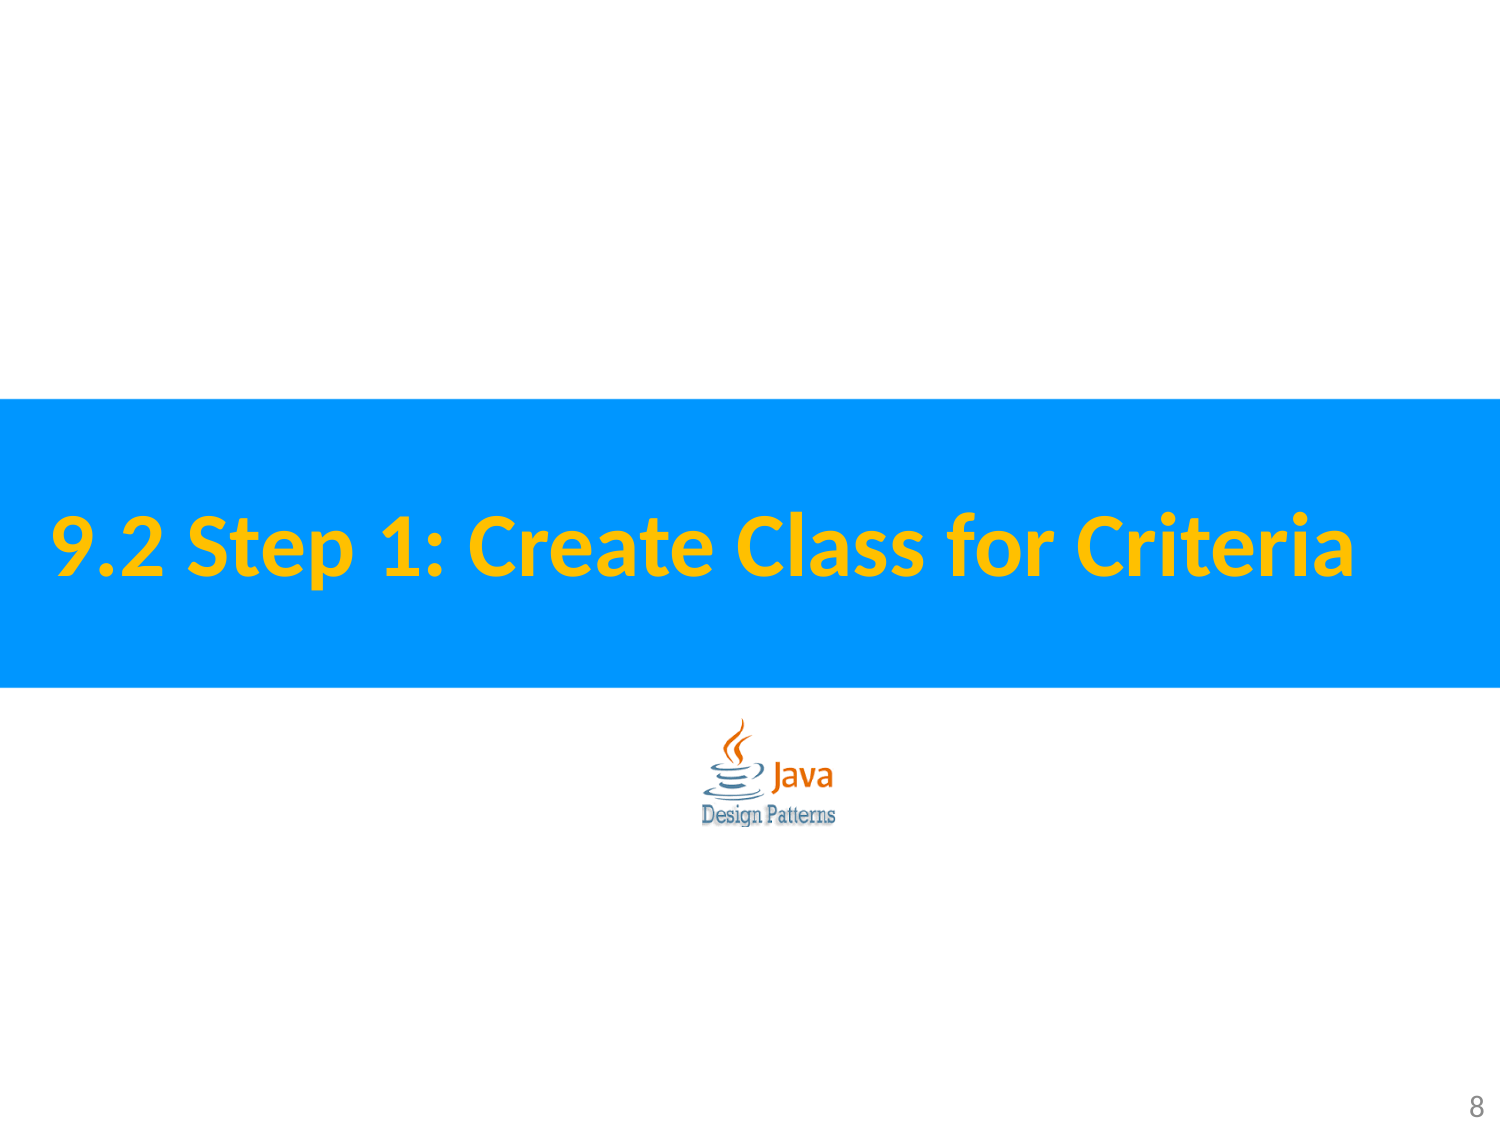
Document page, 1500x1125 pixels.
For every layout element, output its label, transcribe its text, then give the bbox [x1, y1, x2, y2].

text_box 9.2 Step 1: Create Class for Criteria [33, 477, 1467, 602]
slide_number 8 [1162, 1074, 1500, 1125]
picture [0, 0, 1500, 1125]
